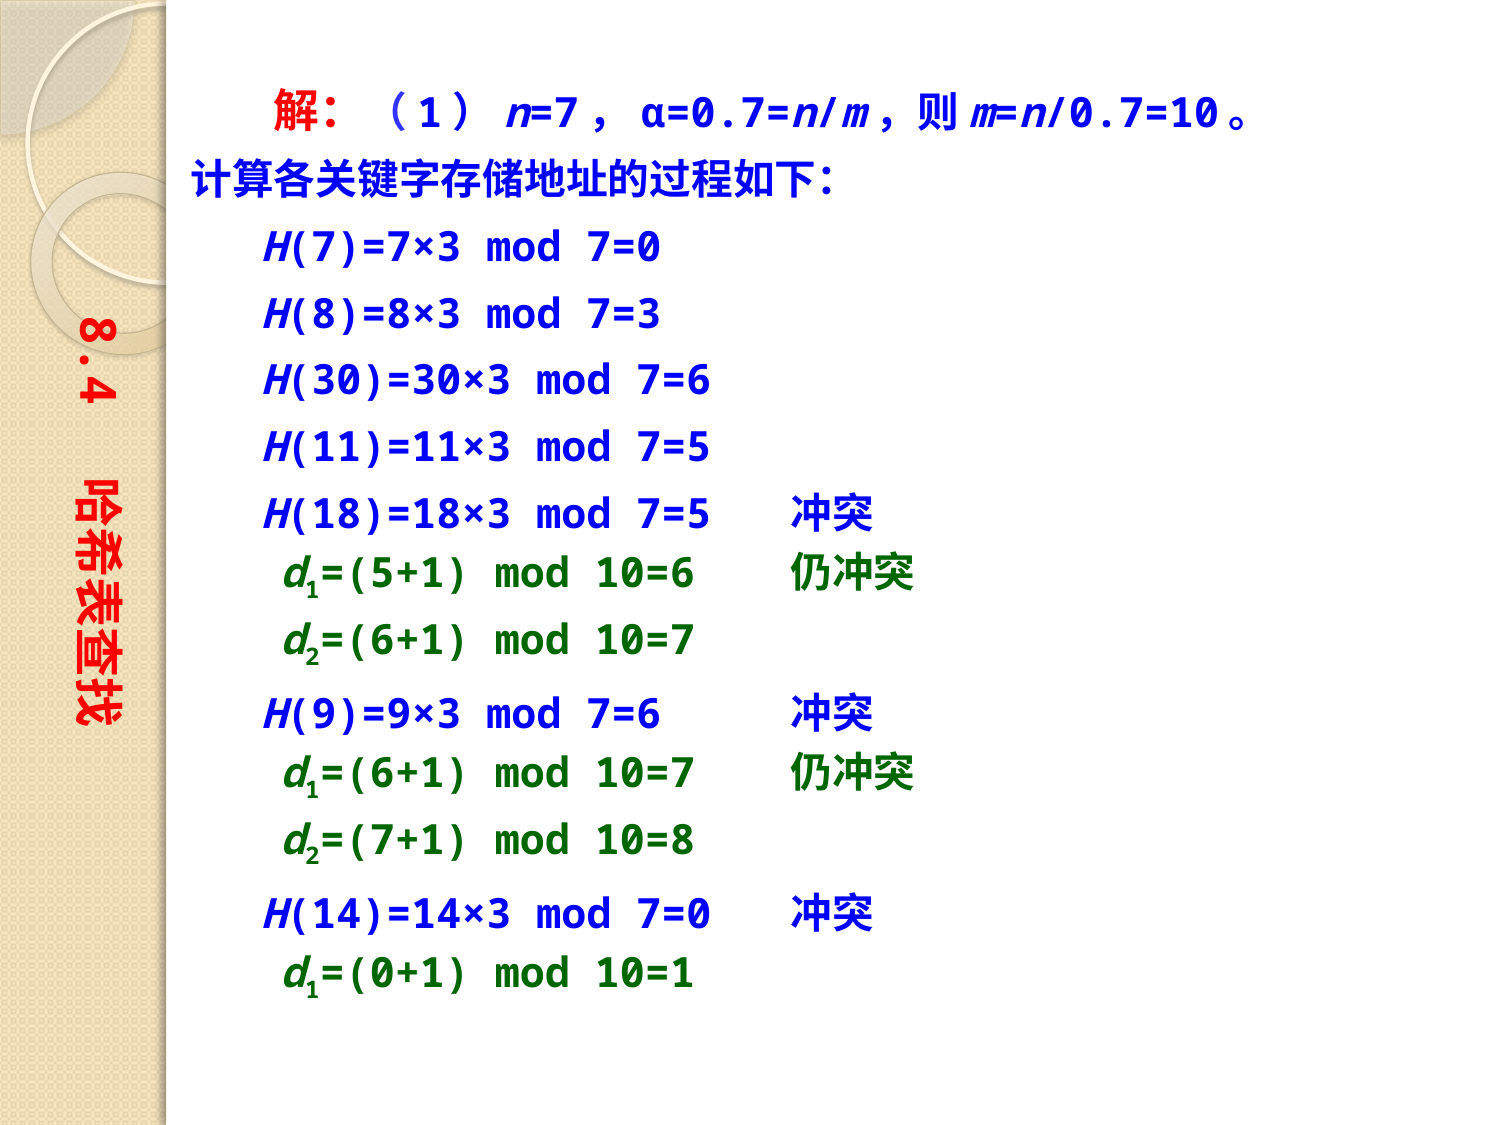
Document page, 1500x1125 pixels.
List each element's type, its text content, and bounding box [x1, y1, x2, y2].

text_box 8.4 哈希表查找 [46, 292, 138, 750]
text_box 解：（1）n=7，α=0.7=n/m，则m=n/0.7=10。 计算各关键字存储地址的过程如下： H(7)=7×3 mod 7=0 H(8)=8×3 mod 7=3 H(30)=30×3 mod 7=6 H(11)=11×3 mod 7=5 H(18)=18×3 mod 7=5 冲突 d1=(5+1) mod 10=6 仍冲突 d2=(6+1) mod 10=7 H(9)=9×3 mod 7=6 冲突 d1=(6+1) mod 10=7 仍冲突 d2=(7+1) mod 10=8 H(14)=14×3 mod 7=0 冲突 d1=(0+1) mod 10=1 [175, 62, 1430, 1011]
